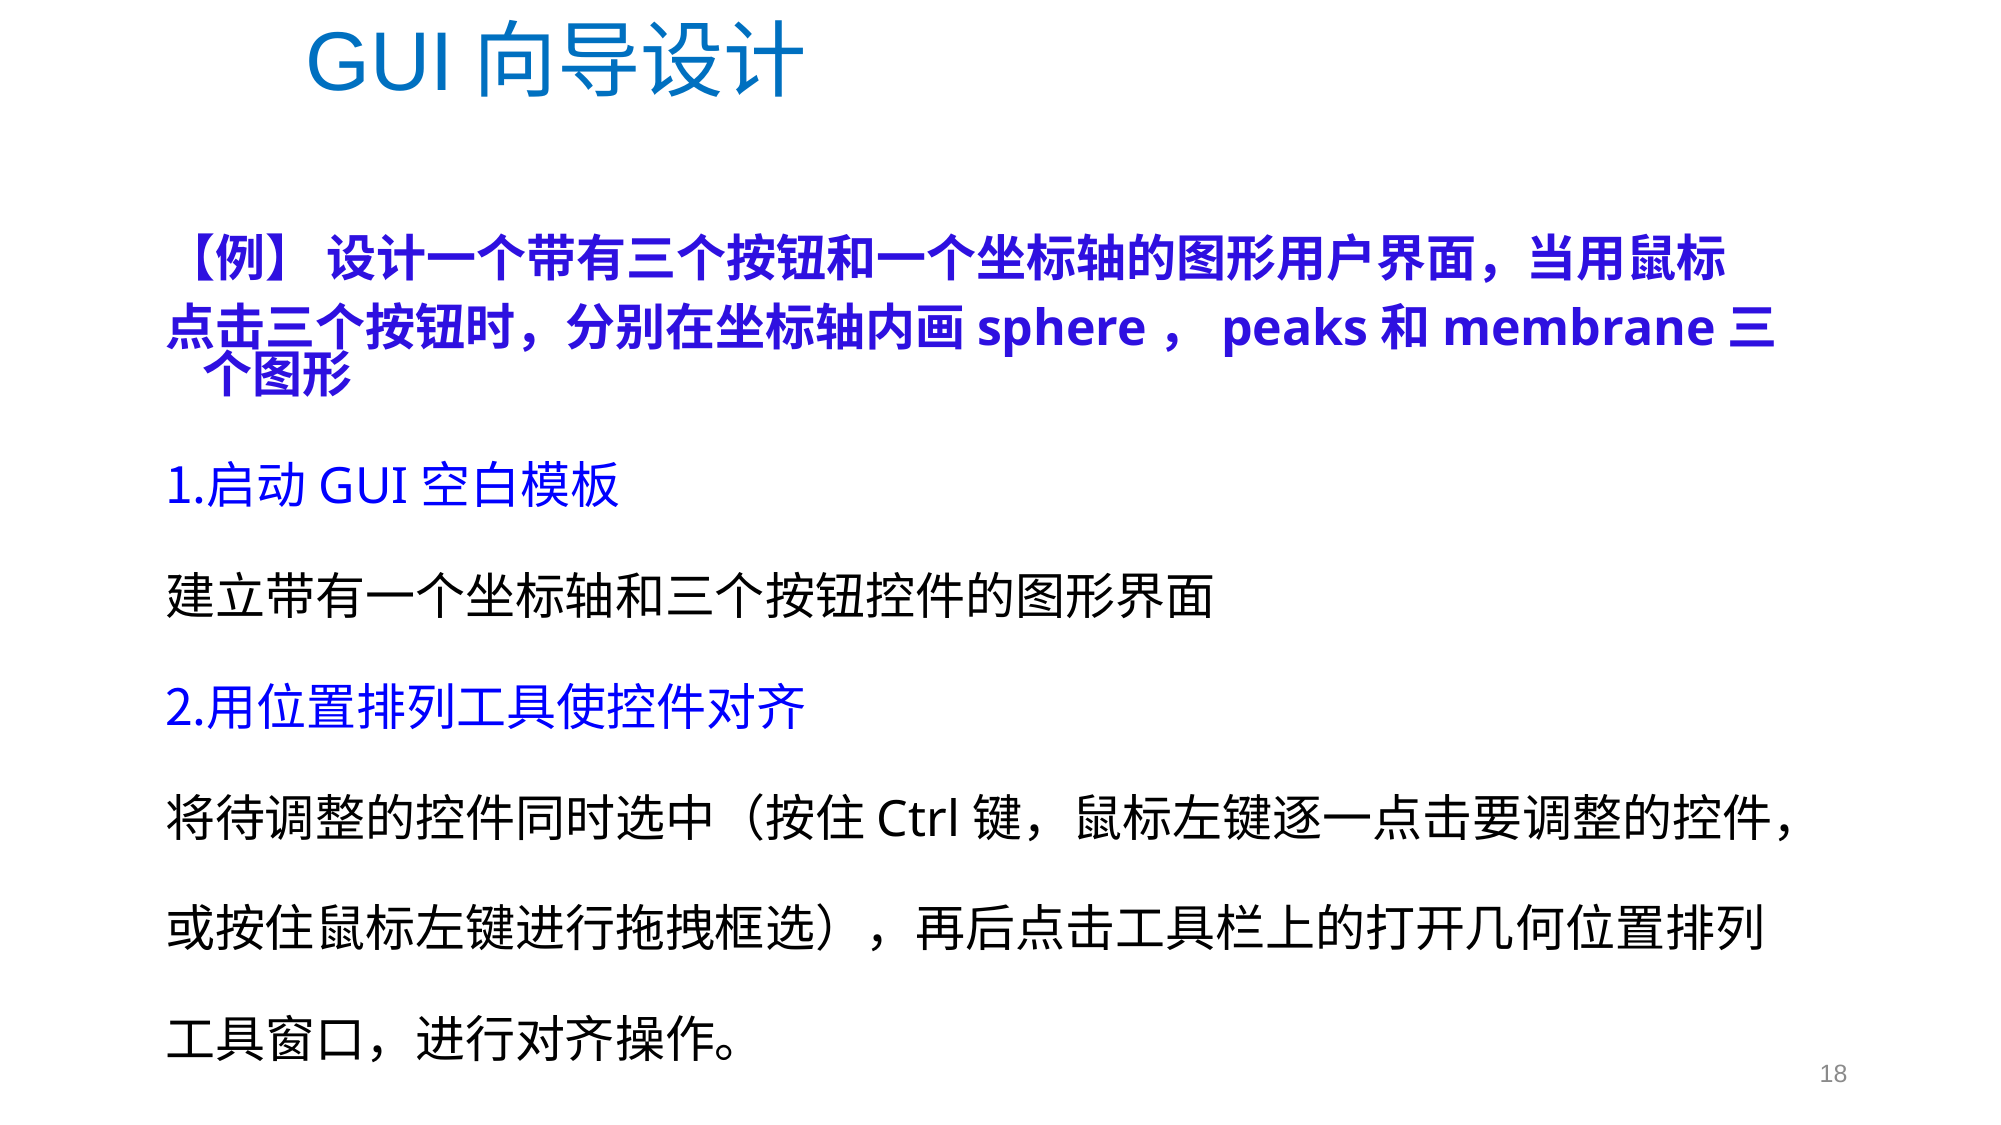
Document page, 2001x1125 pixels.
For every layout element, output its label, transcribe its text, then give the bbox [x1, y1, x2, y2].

list 【例】 设计一个带有三个按钮和一个坐标轴的图形用户界面，当用鼠标 点击三个按钮时，分别在坐标轴内画sphere，peaks和membrane三个图形 启动GUI空白模板 建立带有一个坐标轴和三个按钮控件的图形界面 用位置排列工具使控件对齐 将待调整的控件同时选中（按住Ctrl键，鼠标左键逐一点击要调整的控件， 或按住鼠标左键进行拖拽框选），再后点击工具栏上的打开几何位置排列 工具窗口，进行对齐操作。 [150, 230, 1831, 1034]
slide_number 18 [1412, 1042, 1863, 1103]
text_box GUI向导设计 [291, 0, 1413, 138]
